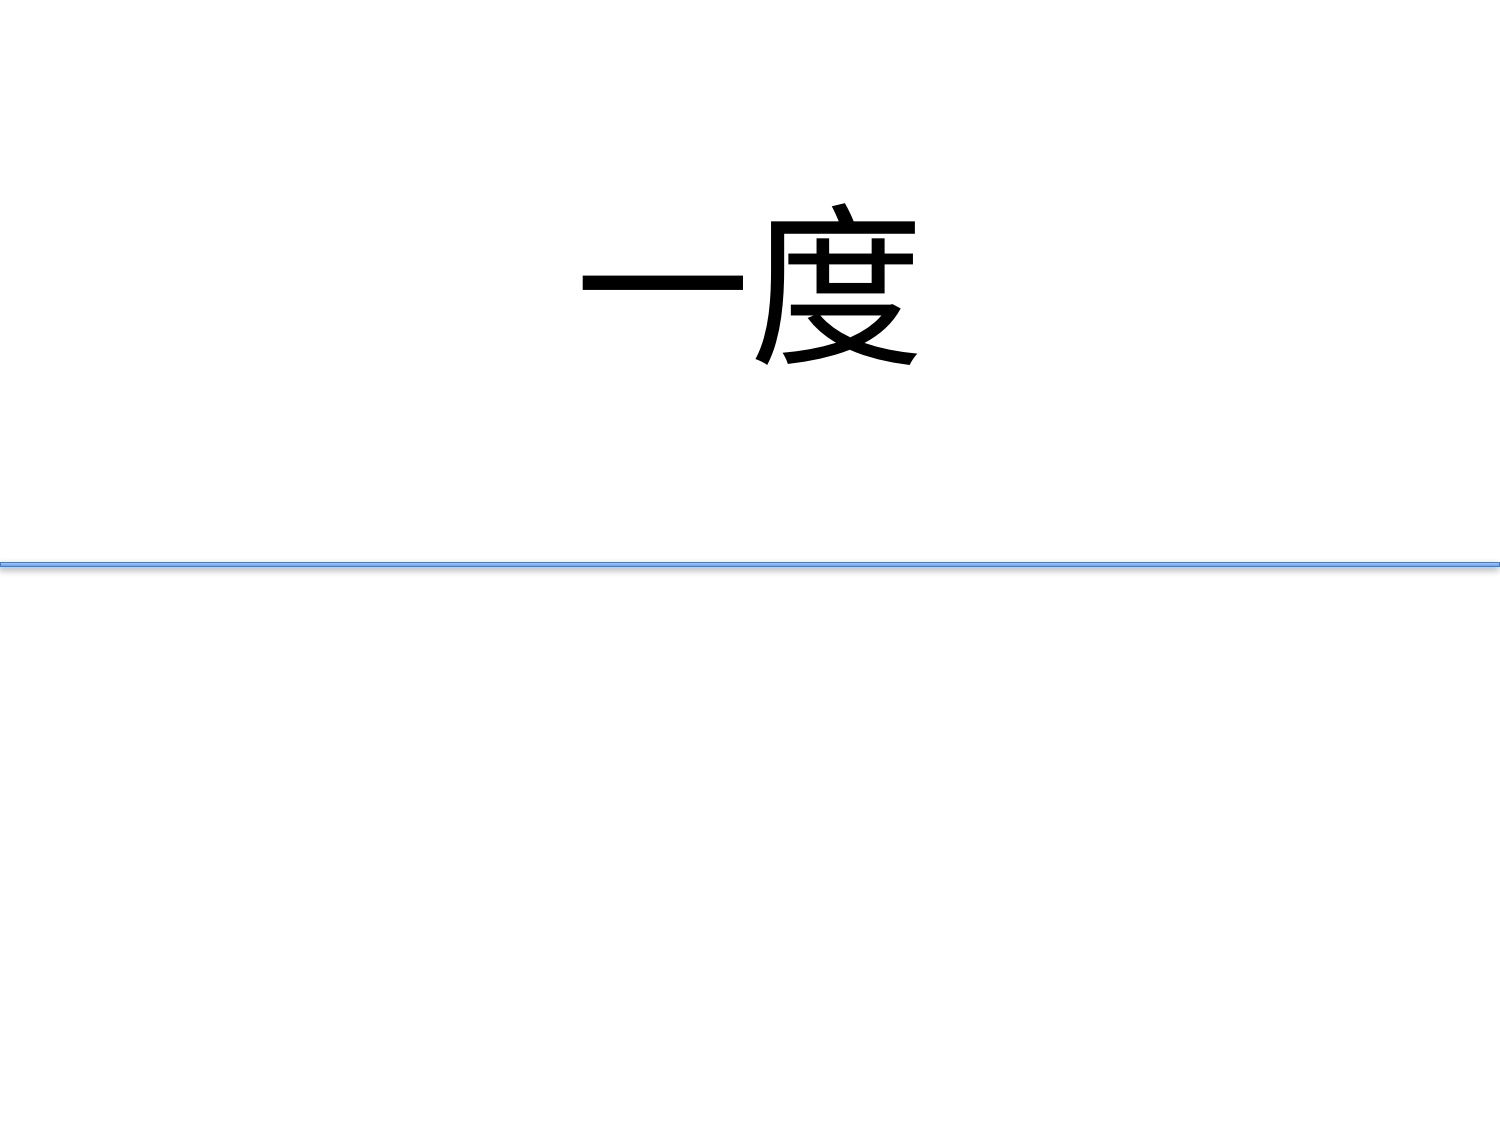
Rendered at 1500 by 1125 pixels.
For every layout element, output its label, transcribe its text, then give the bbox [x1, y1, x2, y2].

text_box [0, 562, 1500, 567]
text_box 一度 [560, 168, 940, 394]
